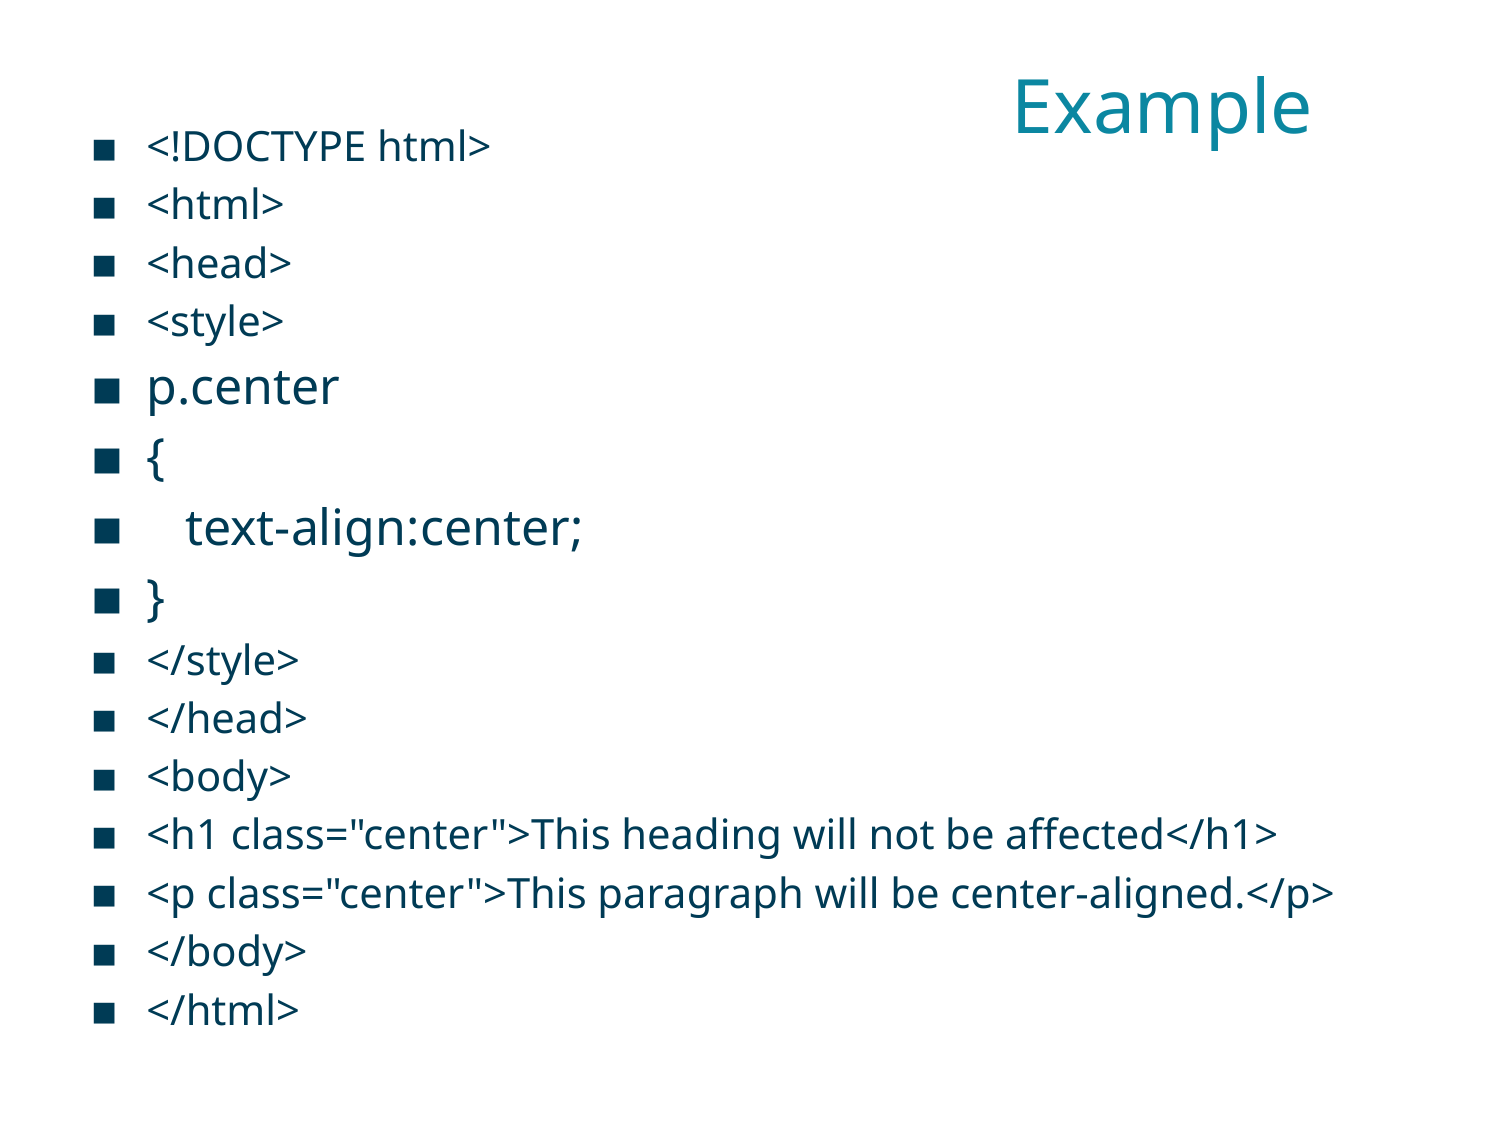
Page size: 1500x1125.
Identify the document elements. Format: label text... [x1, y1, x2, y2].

list <!DOCTYPE html> <html> <head> <style> p.center { text-align:center; } </style> </head> <body> <h1 class="center">This heading will not be affected</h1> <p class="center">This paragraph will be center-aligned.</p> </body> </html> [75, 112, 1425, 1050]
title Example [900, 45, 1425, 112]
